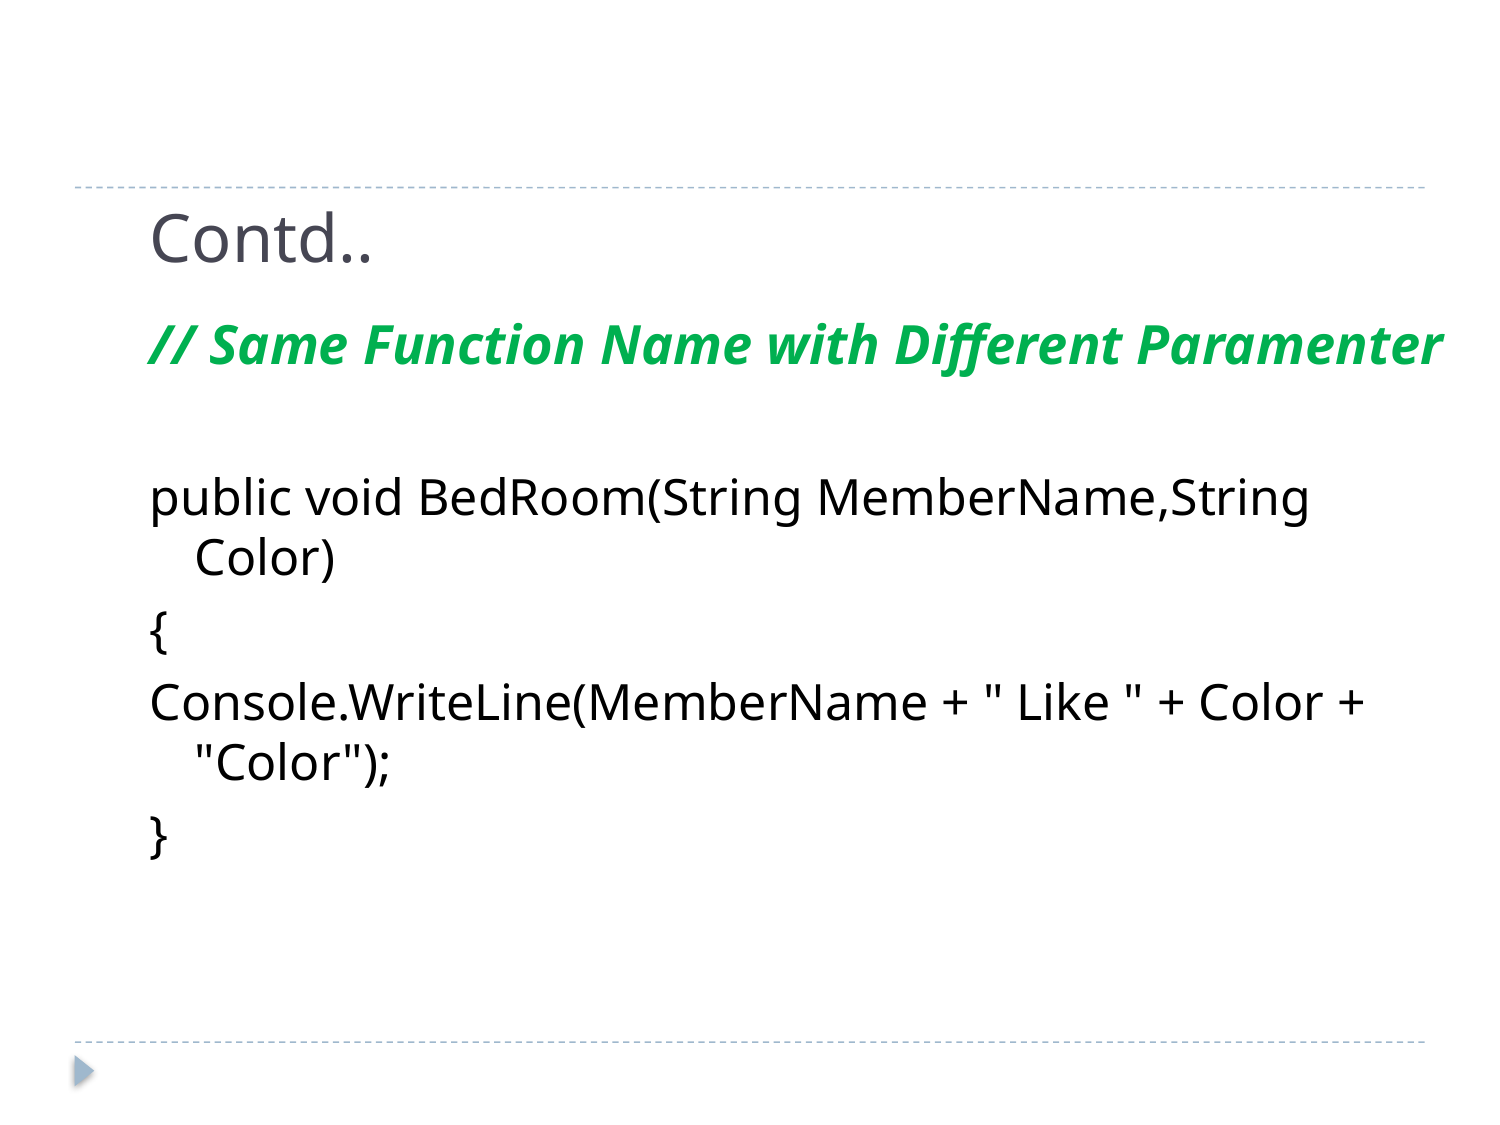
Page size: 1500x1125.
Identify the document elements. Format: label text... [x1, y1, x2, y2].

list // Same Function Name with Different Paramenter public void BedRoom(String MemberName,String Color) { Console.WriteLine(MemberName + " Like " + Color + "Color"); } [135, 302, 1475, 963]
title Contd.. [135, 44, 1373, 283]
